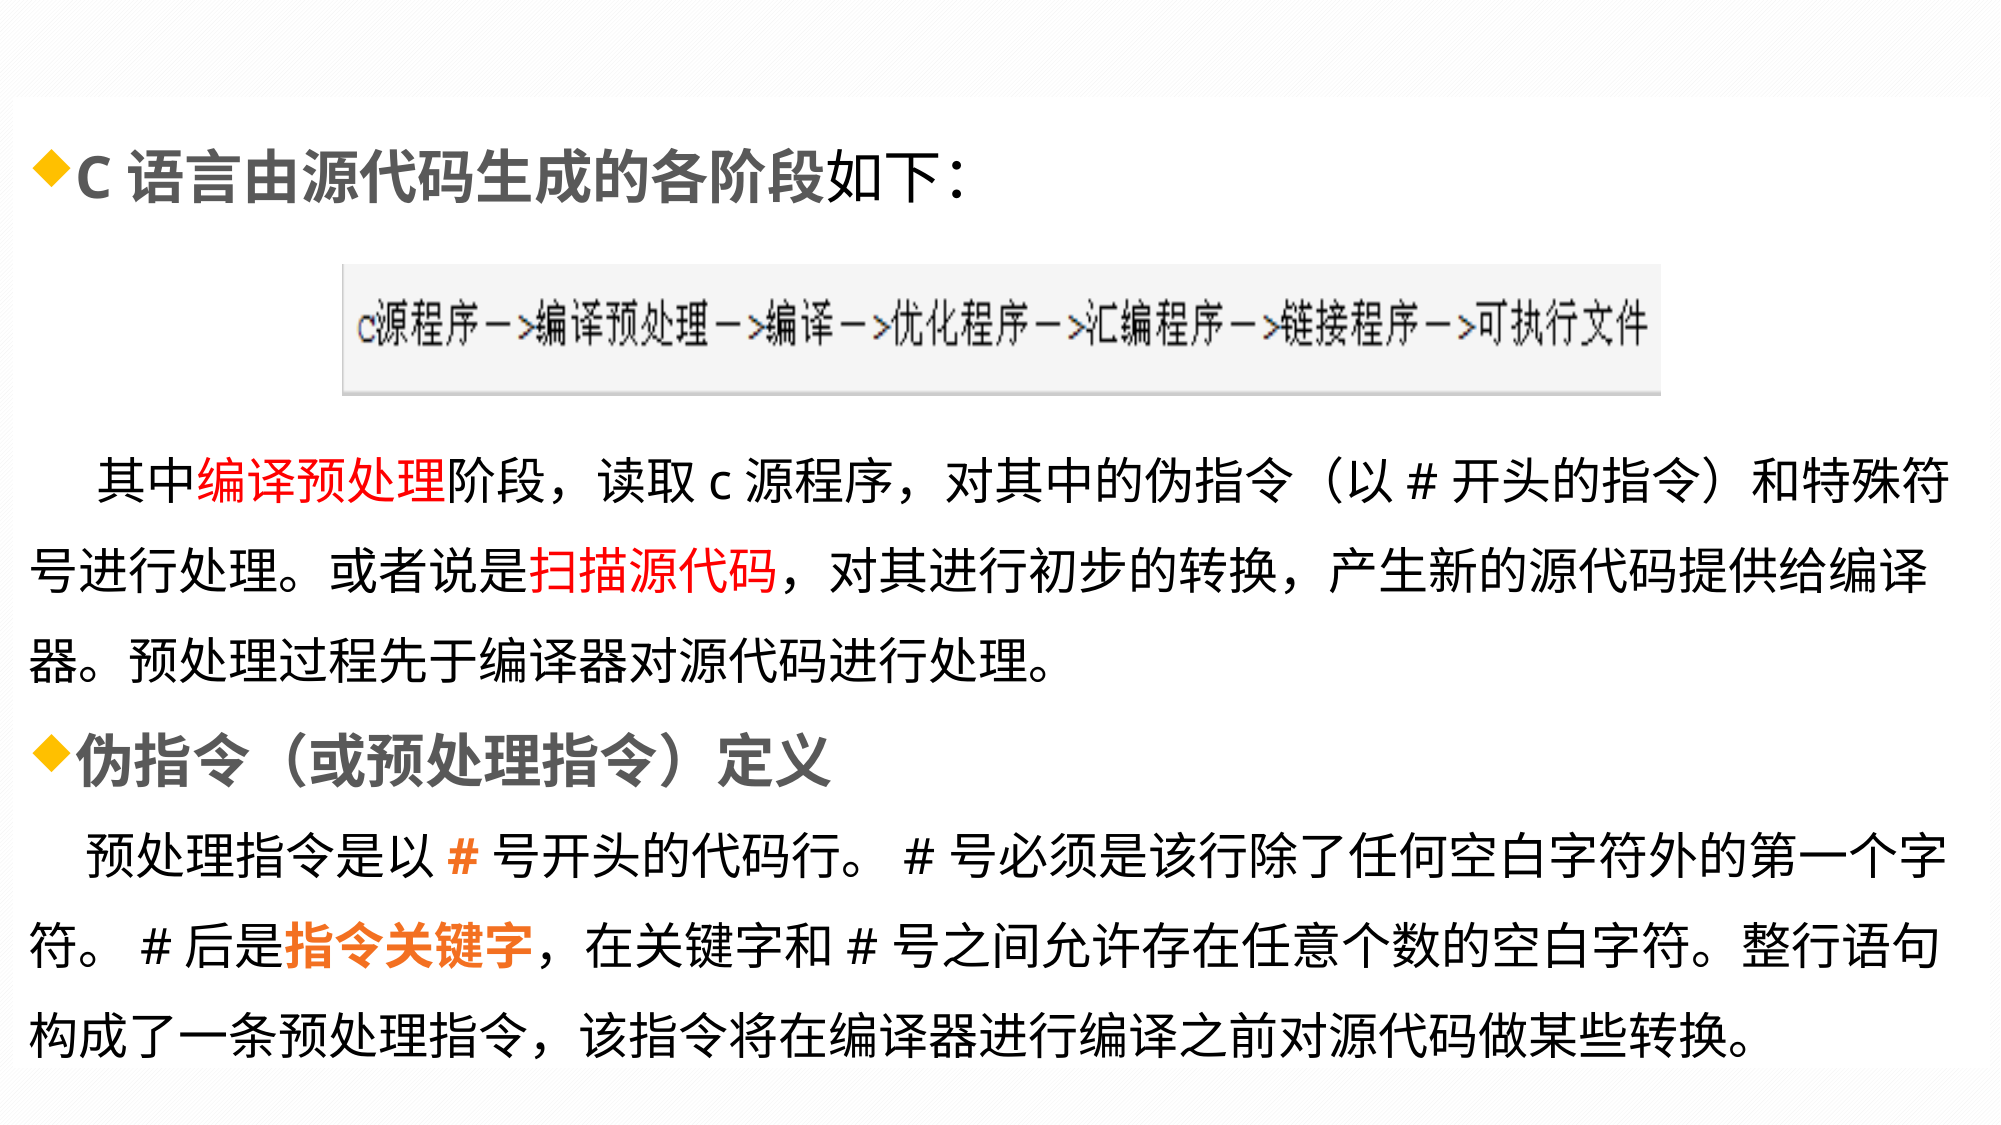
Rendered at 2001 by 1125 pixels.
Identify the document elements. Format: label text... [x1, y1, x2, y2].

picture [342, 264, 1661, 396]
text_box C语言由源代码生成的各阶段如下： 其中编译预处理阶段，读取c源程序，对其中的伪指令（以#开头的指令）和特殊符号进行处理。或者说是扫描源代码，对其进行初步的转换，产生新的源代码提供给编译器。预处理过程先于编译器对源代码进行处理。 伪指令（或预处理指令）定义 预处理指令是以#号开头的代码行。#号必须是该行除了任何空白字符外的第一个字符。#后是指令关键字，在关键字和#号之间允许存在任意个数的空白字符。整行语句构成了一条预处理指令，该指令将在编译器进行编译之前对源代码做某些转换。 [13, 97, 1989, 1067]
